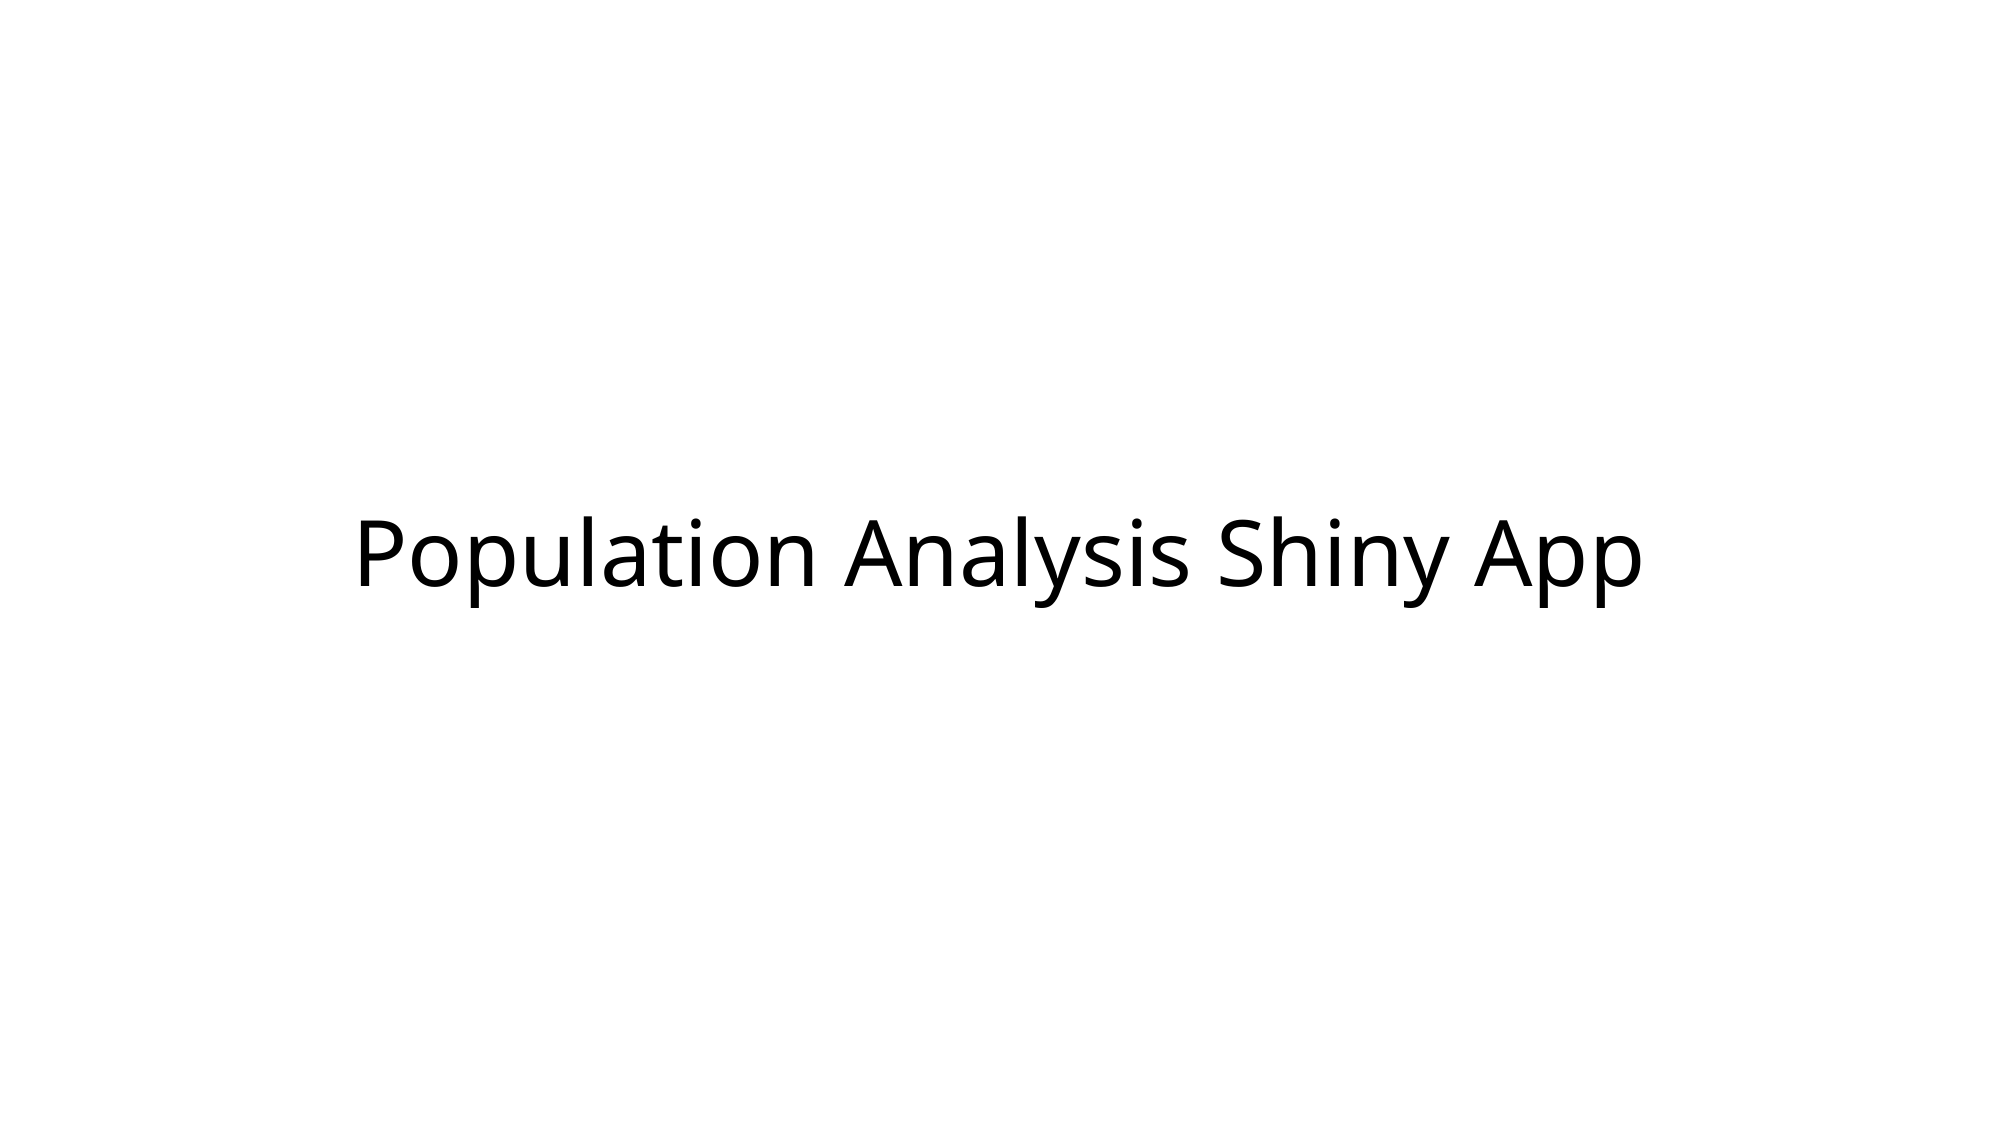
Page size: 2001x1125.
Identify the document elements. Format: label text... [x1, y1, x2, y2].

title Population Analysis Shiny App [137, 59, 1863, 1053]
